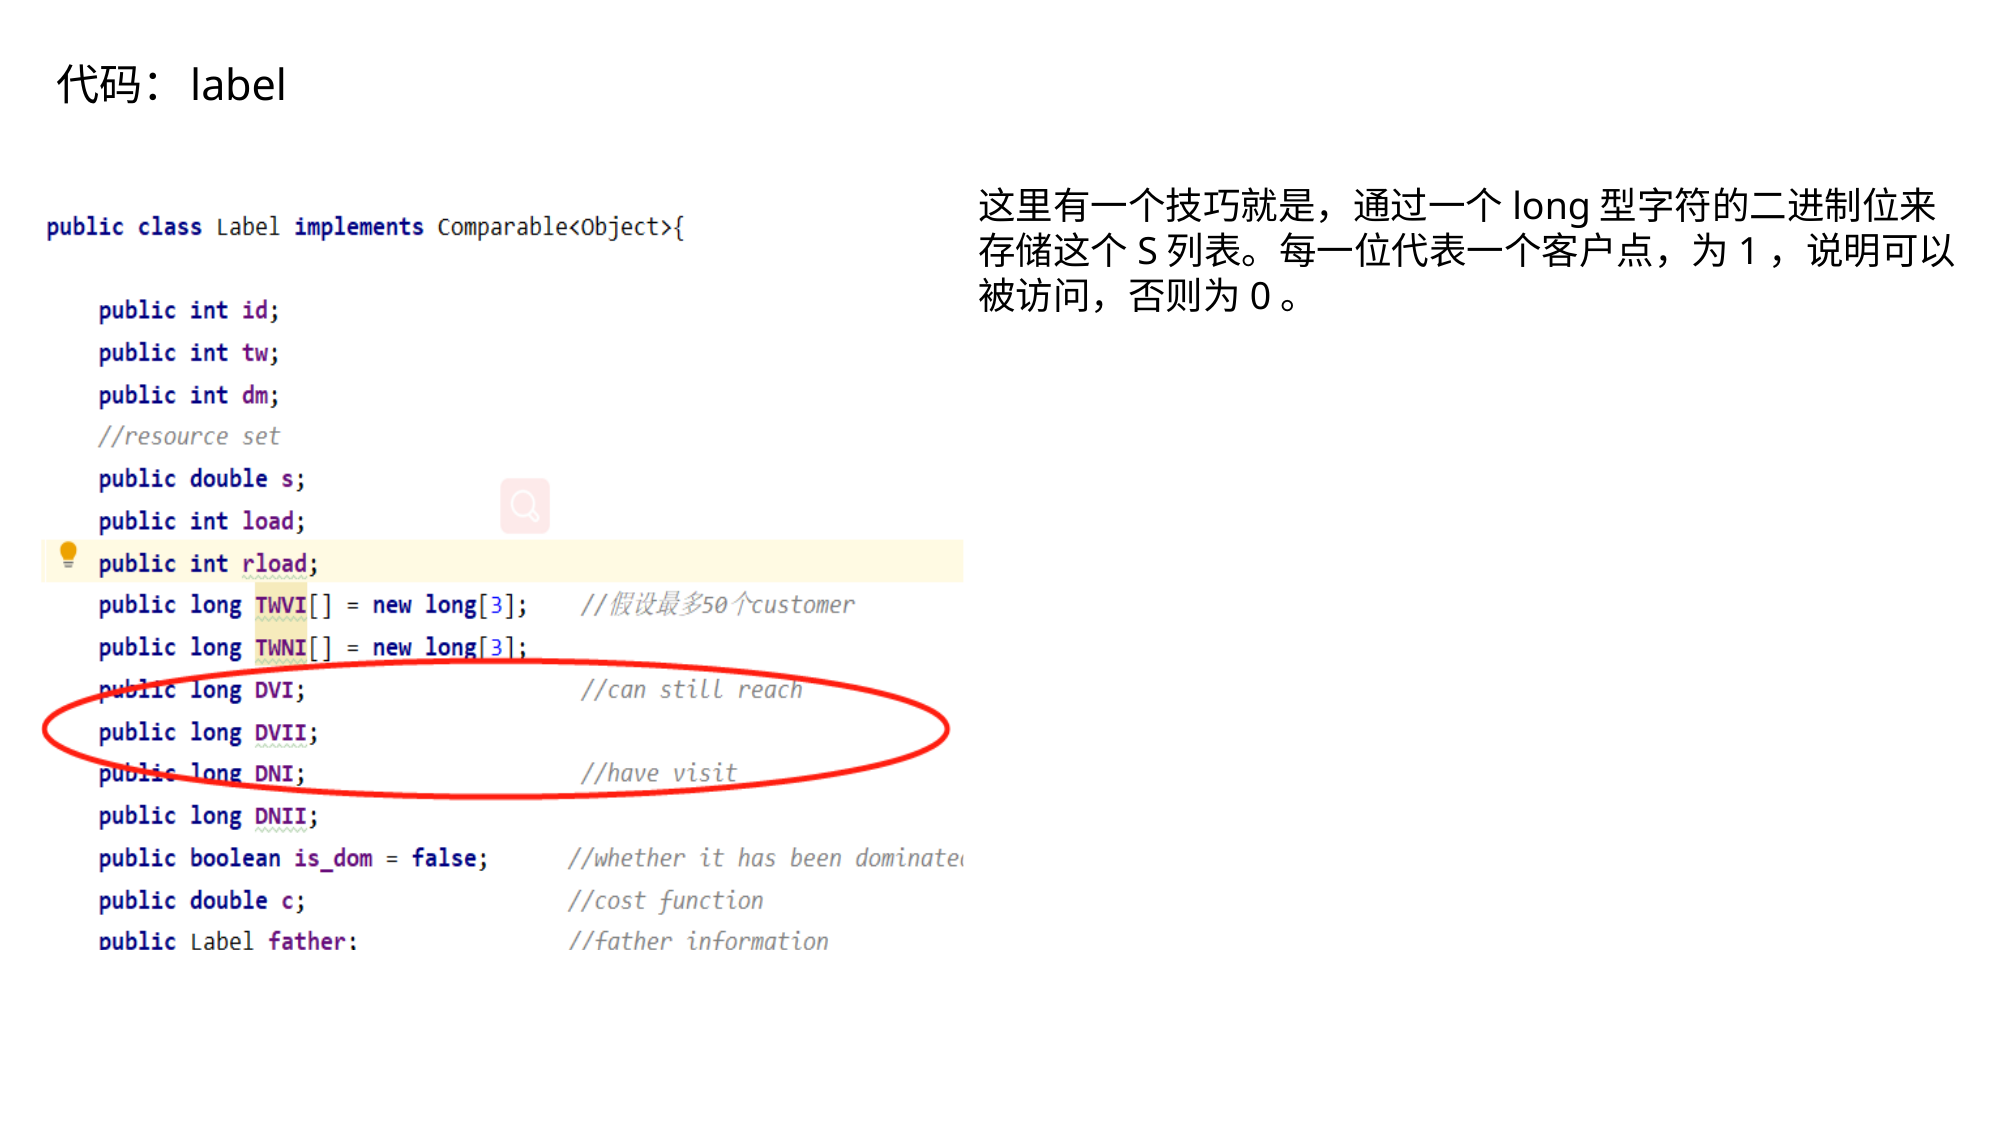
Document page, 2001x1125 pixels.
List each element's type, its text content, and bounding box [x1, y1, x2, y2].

picture [41, 213, 964, 950]
title 代码：label [41, 55, 1767, 118]
text_box 这里有一个技巧就是，通过一个long型字符的二进制位来存储这个S列表。每一位代表一个客户点，为1，说明可以被访问，否则为0。 [963, 174, 1980, 325]
